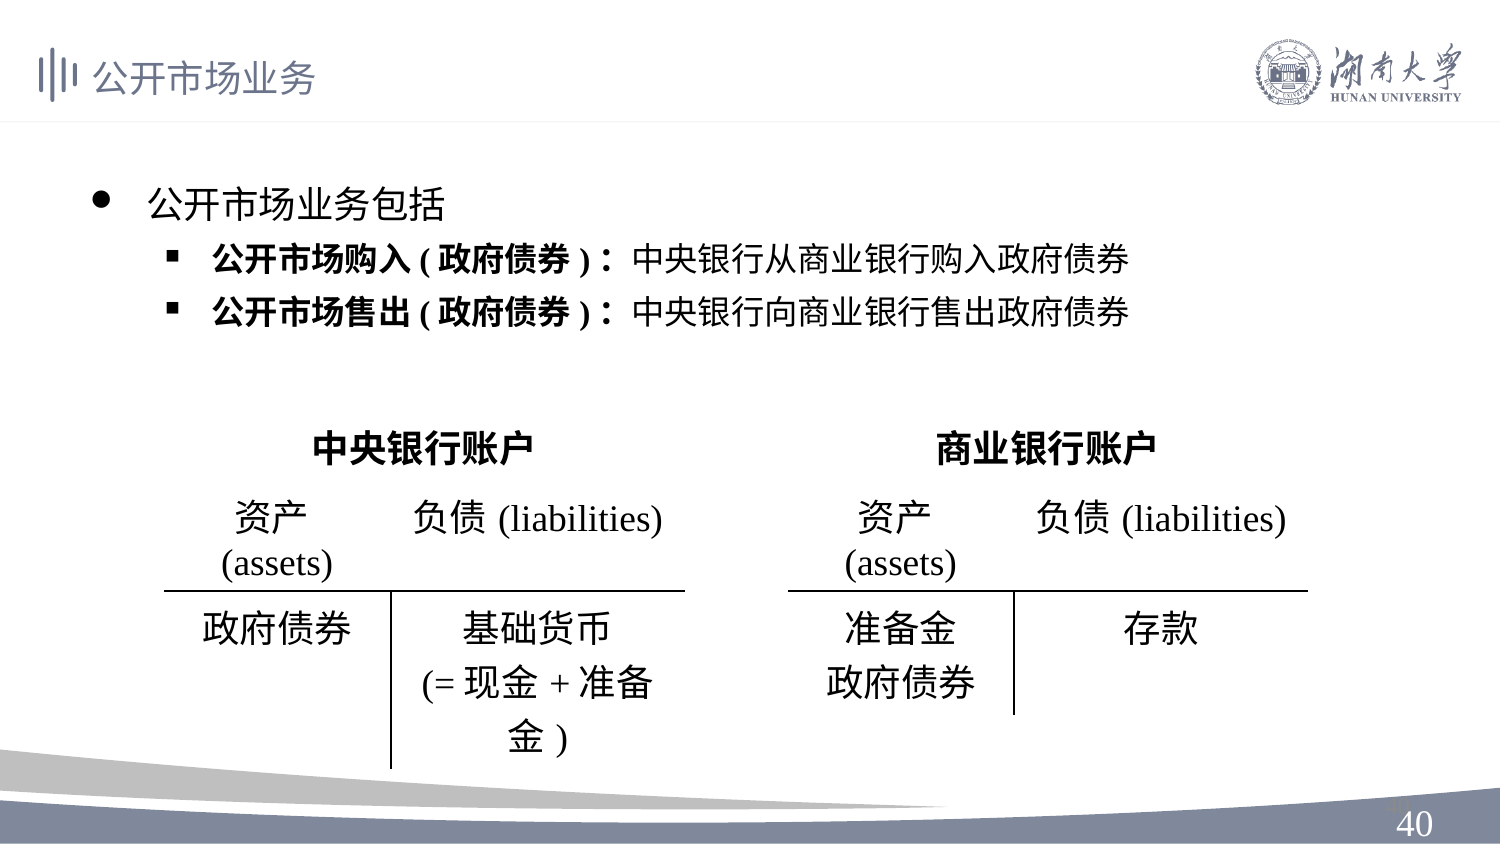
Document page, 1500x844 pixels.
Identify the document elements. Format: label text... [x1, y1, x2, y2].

table_cell 负债(liabilities) [1014, 480, 1308, 590]
table_cell 政府债券 [164, 592, 390, 769]
table_cell 存款 [1015, 592, 1308, 715]
table_cell 准备金 政府债券 [788, 592, 1013, 715]
list 公开市场业务包括 公开市场购入(政府债券)：中央银行从商业银行购入政府债券 公开市场售出(政府债券)：中央银行向商业银行售出政府债券 [75, 173, 1425, 731]
table_cell 资产(assets) [788, 480, 1014, 590]
table_cell 资产(assets) [164, 480, 391, 590]
text_box 公开市场业务 [78, 47, 1175, 108]
table_header 商业银行账户 [788, 411, 1308, 480]
table_header 中央银行账户 [164, 411, 685, 480]
picture [1249, 33, 1465, 109]
table_cell 负债(liabilities) [391, 480, 685, 590]
table_cell 基础货币 (=现金+准备金) [392, 592, 685, 769]
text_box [39, 47, 78, 103]
slide_number 40 [1074, 782, 1425, 827]
